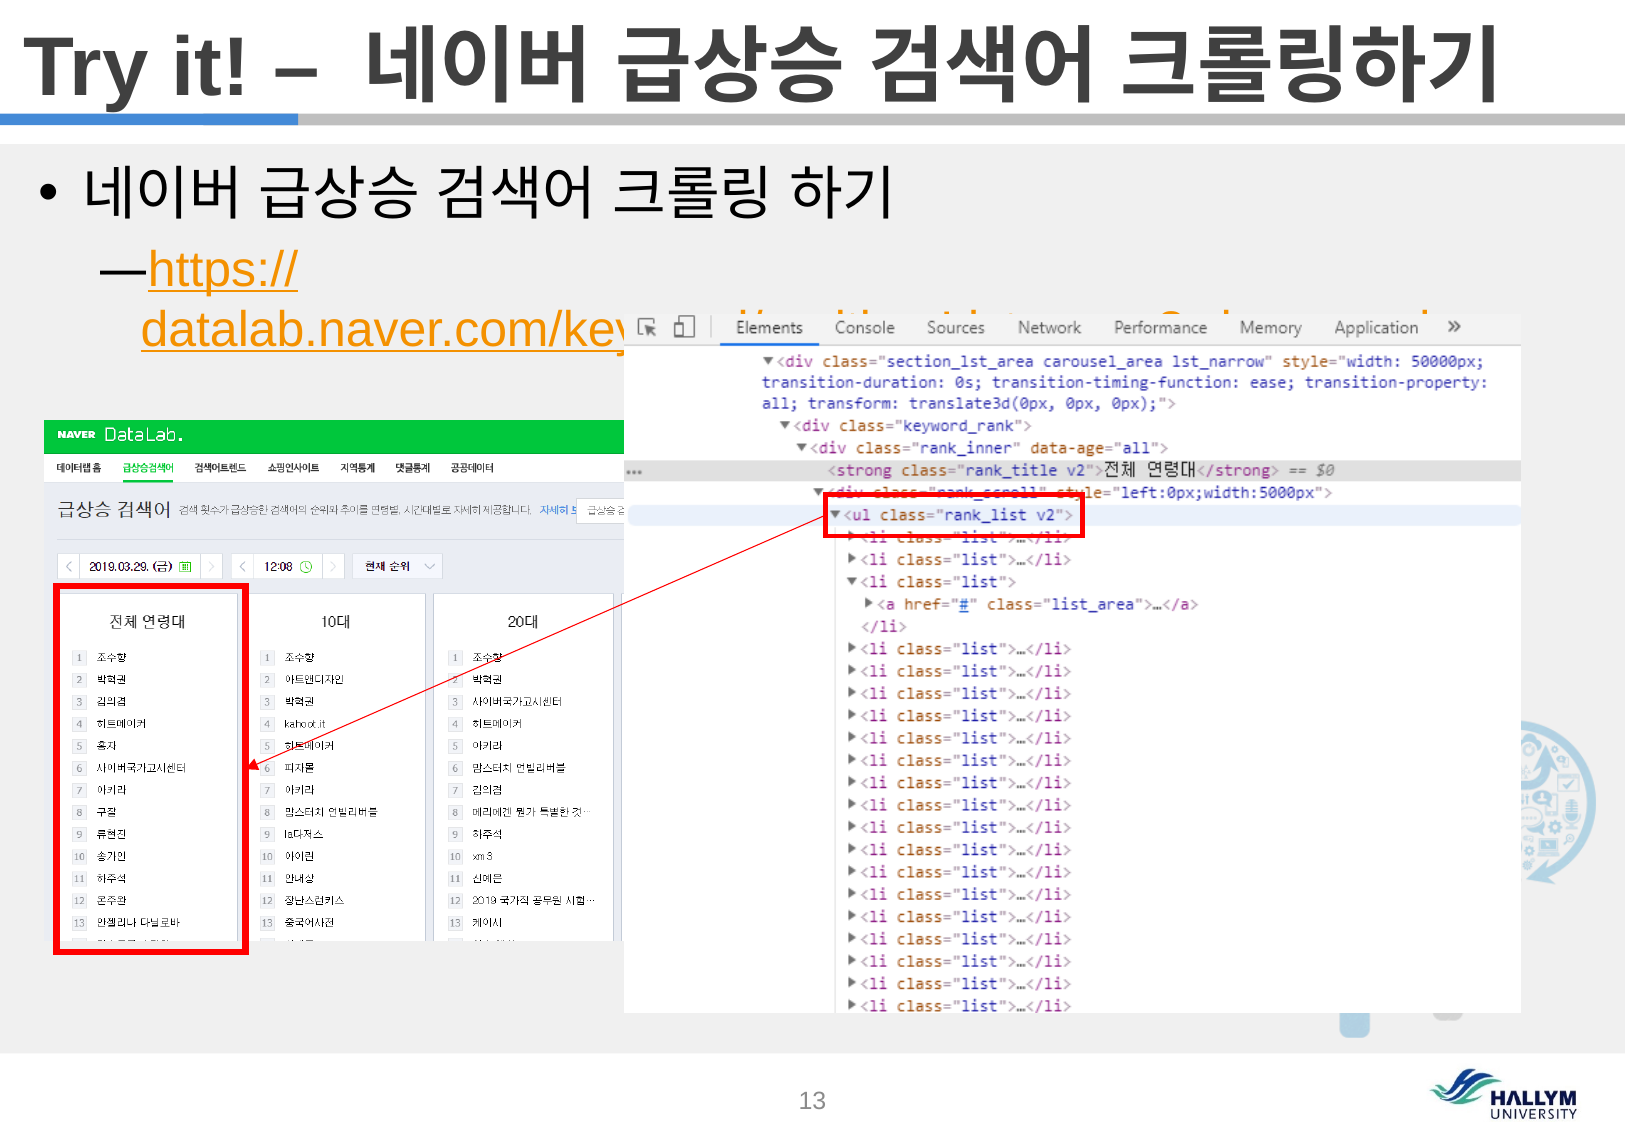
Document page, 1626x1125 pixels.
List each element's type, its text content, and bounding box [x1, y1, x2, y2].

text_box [245, 515, 826, 770]
picture [44, 314, 1521, 1013]
picture [1426, 1063, 1582, 1122]
list 네이버 급상승 검색어 크롤링 하기 https://datalab.naver.com/keyword/realtimeList.naver?where=main [23, 149, 1599, 1024]
list Try it! – 네이버 급상승 검색어 크롤링하기 [23, 23, 1599, 149]
slide_number 13 [629, 1069, 996, 1125]
text_box [55, 941, 246, 953]
